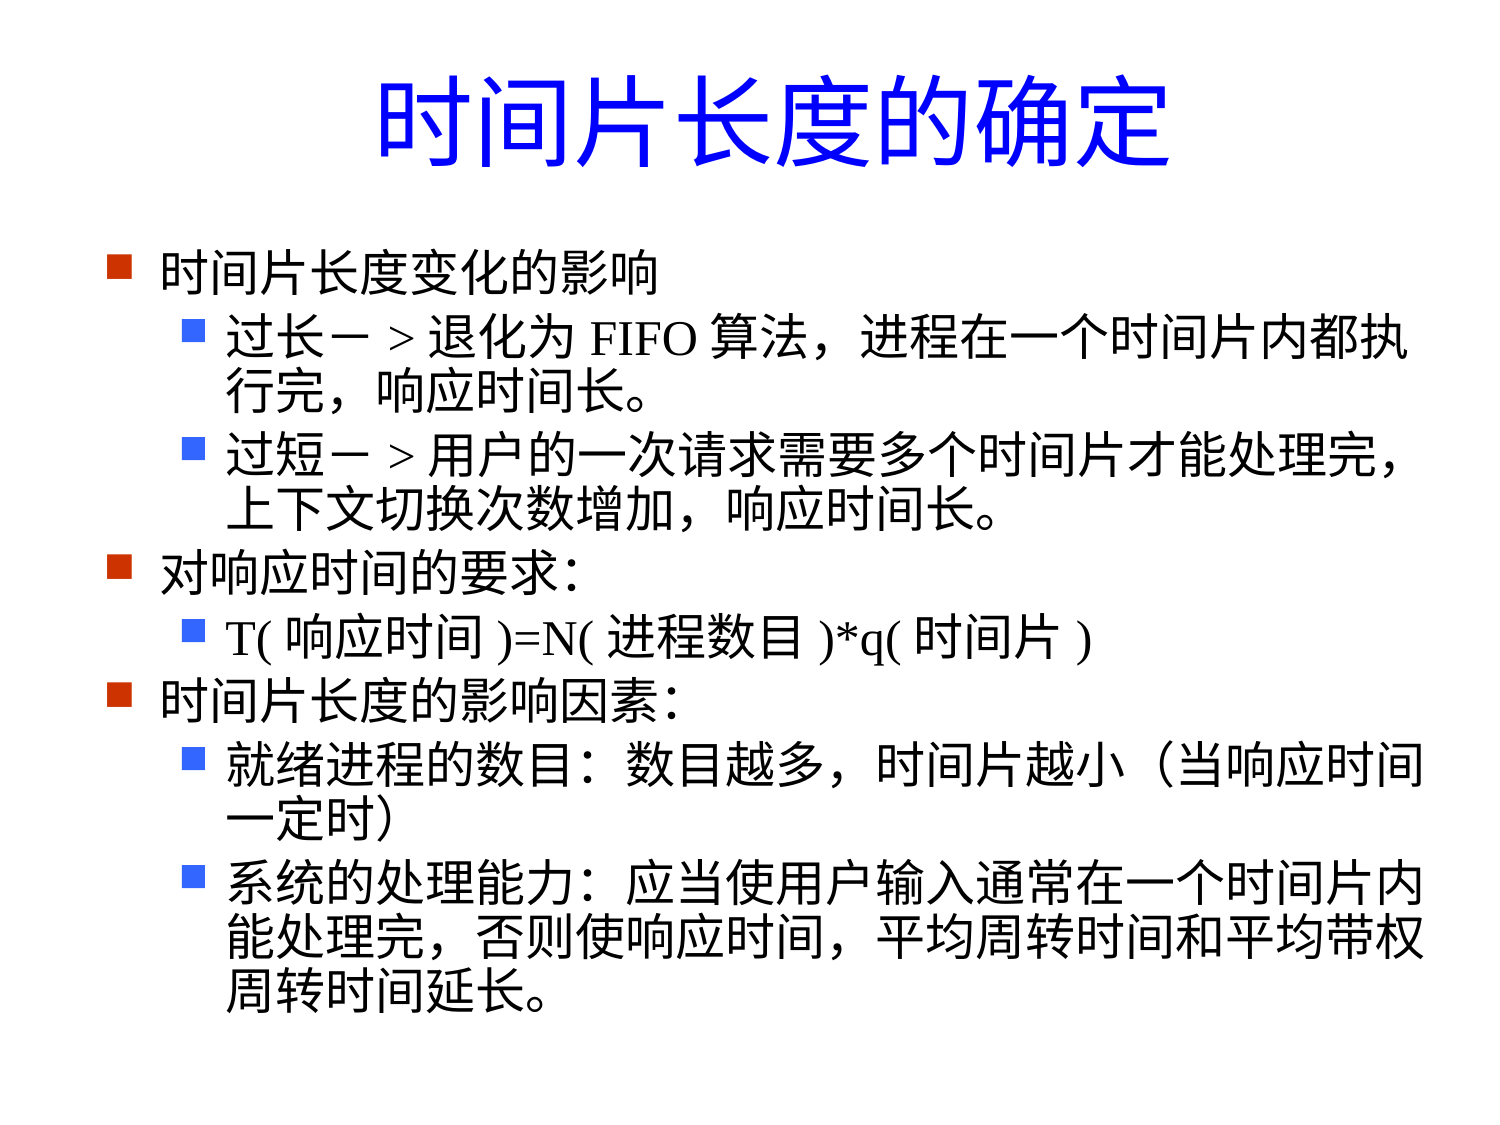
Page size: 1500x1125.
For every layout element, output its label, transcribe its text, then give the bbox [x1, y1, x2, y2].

title 时间片长度的确定 [112, 42, 1388, 197]
list 时间片长度变化的影响 过长－>退化为FIFO算法，进程在一个时间片内都执行完，响应时间长。 过短－>用户的一次请求需要多个时间片才能处理完，上下文切换次数增加，响应时间长。 对响应时间的要求： T(响应时间)=N(进程数目)*q(时间片) 时间片长度的影响因素： 就绪进程的数目：数目越多，时间片越小（当响应时间一定时） 系统的处理能力：应当使用户输入通常在一个时间片内能处理完，否则使响应时间，平均周转时间和平均带权周转时间延长。 [88, 240, 1458, 1036]
